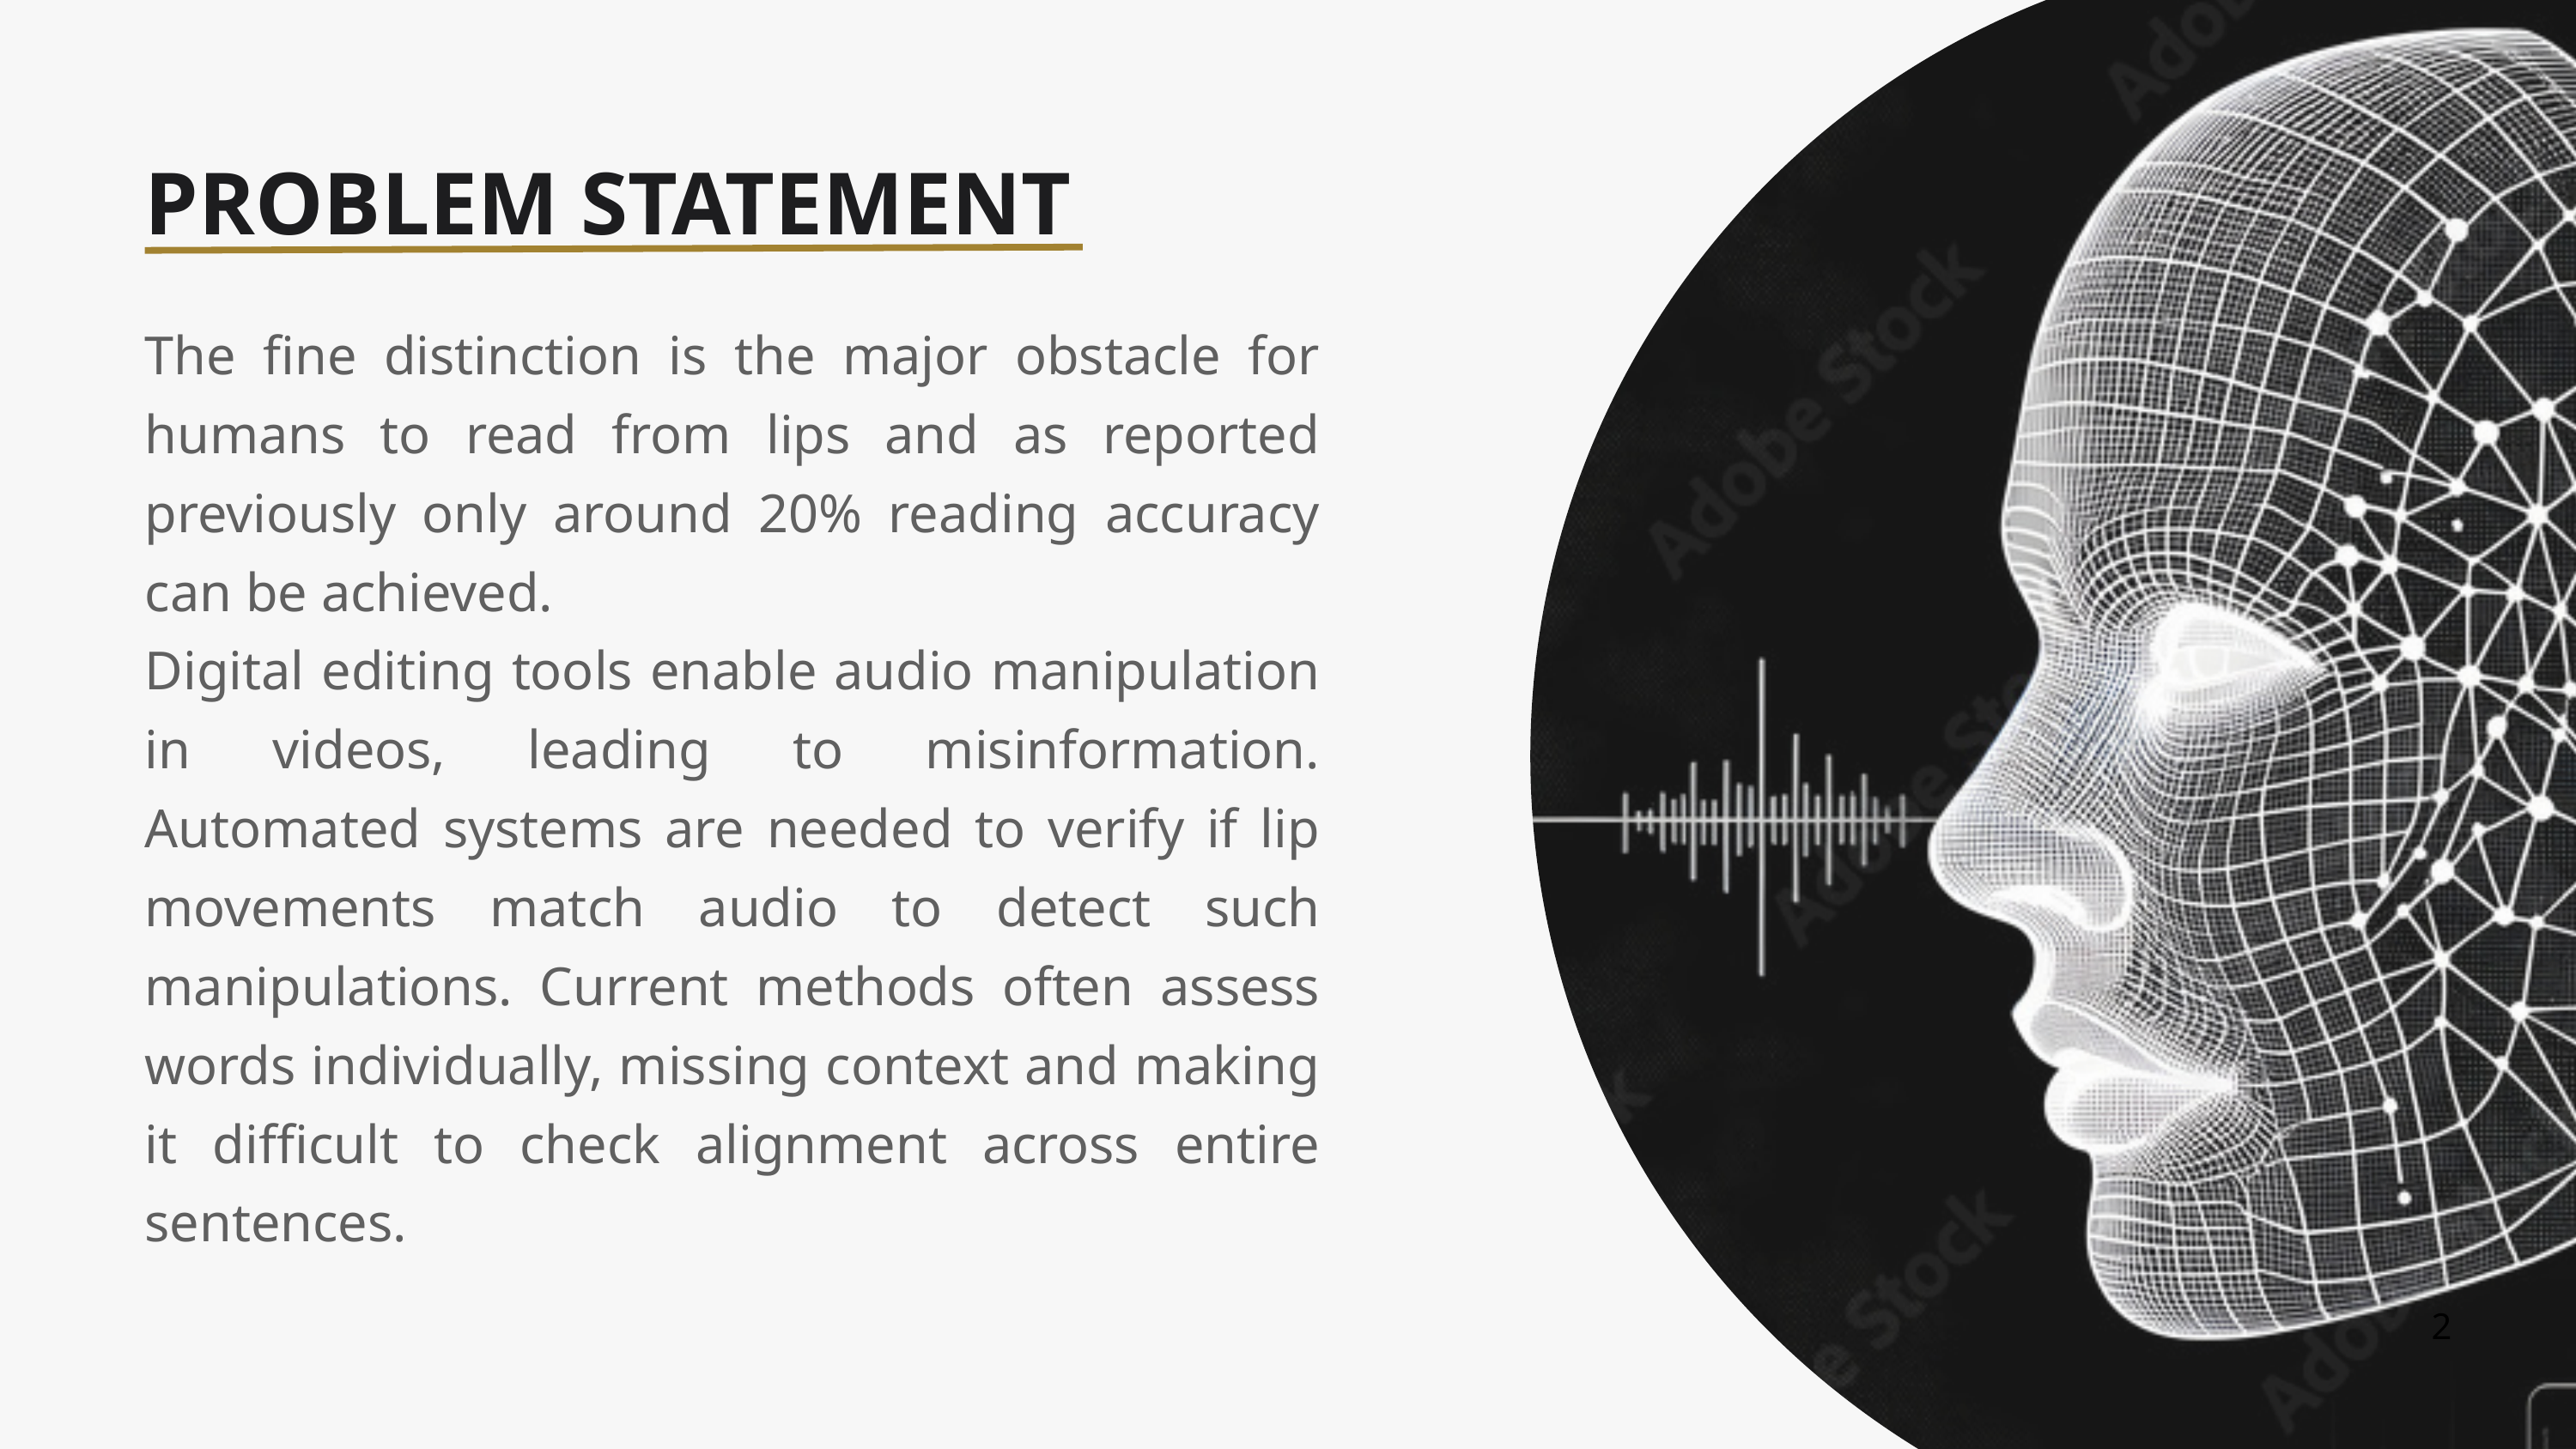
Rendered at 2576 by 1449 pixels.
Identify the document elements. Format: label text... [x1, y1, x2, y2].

text_box PROBLEM STATEMENT [144, 131, 1163, 252]
text_box The ﬁne distinction is the major obstacle for humans to read from lips and as reported previously only around 20% reading accuracy can be achieved. Digital editing tools enable audio manipulation in videos, leading to misinformation. Automated systems are needed to verify if lip movements match audio to detect such manipulations. Current methods often assess words individually, missing context and making it difficult to check alignment across entire sentences. [144, 306, 1321, 1253]
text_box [1529, 0, 2576, 1449]
